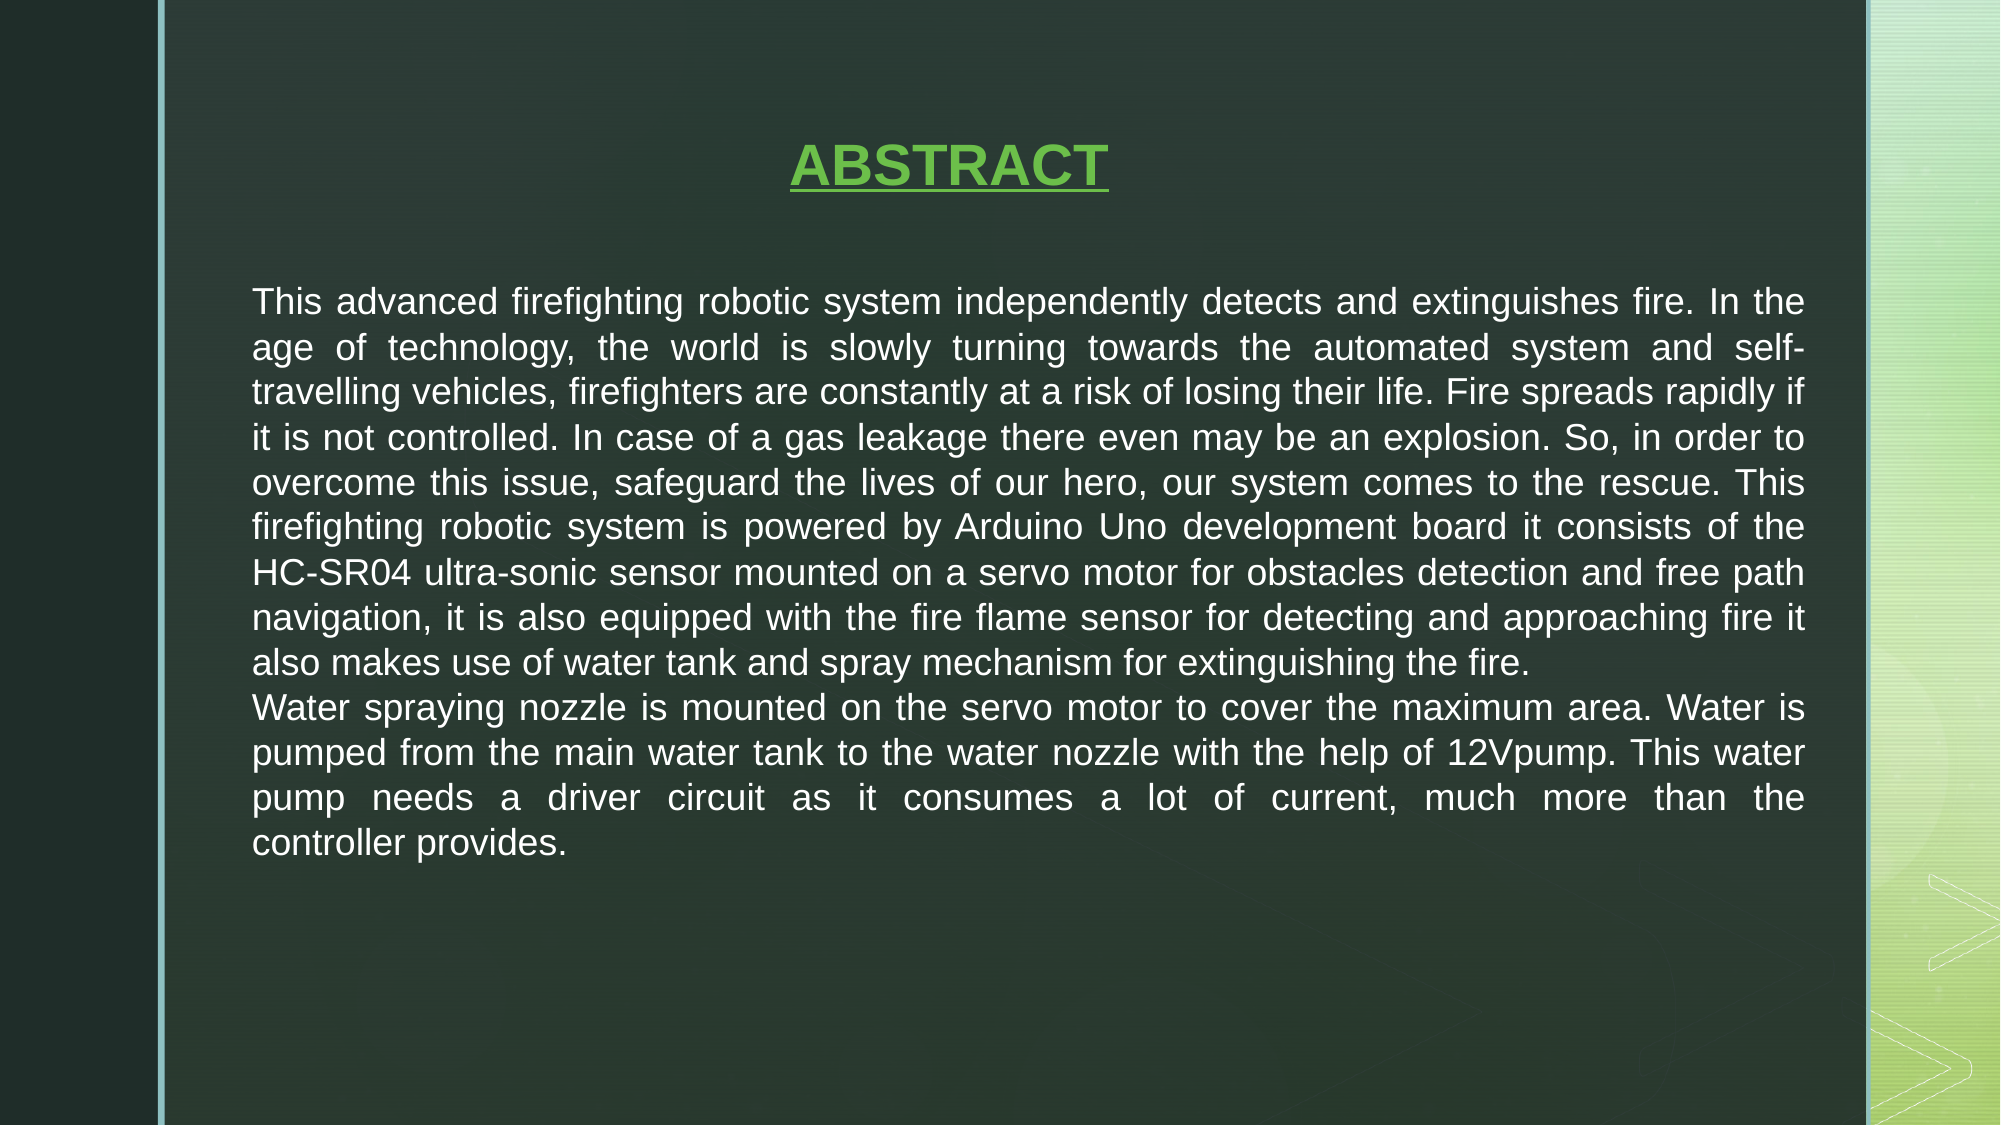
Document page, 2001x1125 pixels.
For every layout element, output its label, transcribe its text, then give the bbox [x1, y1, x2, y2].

text_box This advanced firefighting robotic system independently detects and extinguishes fire. In the age of technology, the world is slowly turning towards the automated system and self-travelling vehicles, firefighters are constantly at a risk of losing their life. Fire spreads rapidly if it is not controlled. In case of a gas leakage there even may be an explosion. So, in order to overcome this issue, safeguard the lives of our hero, our system comes to the rescue. This firefighting robotic system is powered by Arduino Uno development board it consists of the HC-SR04 ultra-sonic sensor mounted on a servo motor for obstacles detection and free path navigation, it is also equipped with the fire flame sensor for detecting and approaching fire it also makes use of water tank and spray mechanism for extinguishing the fire. Water spraying nozzle is mounted on the servo motor to cover the maximum area. Water is pumped from the main water tank to the water nozzle with the help of 12Vpump. This water pump needs a driver circuit as it consumes a lot of current, much more than the controller provides. [237, 270, 1821, 870]
title ABSTRACT [774, 127, 1226, 229]
picture [1871, 0, 2001, 1125]
